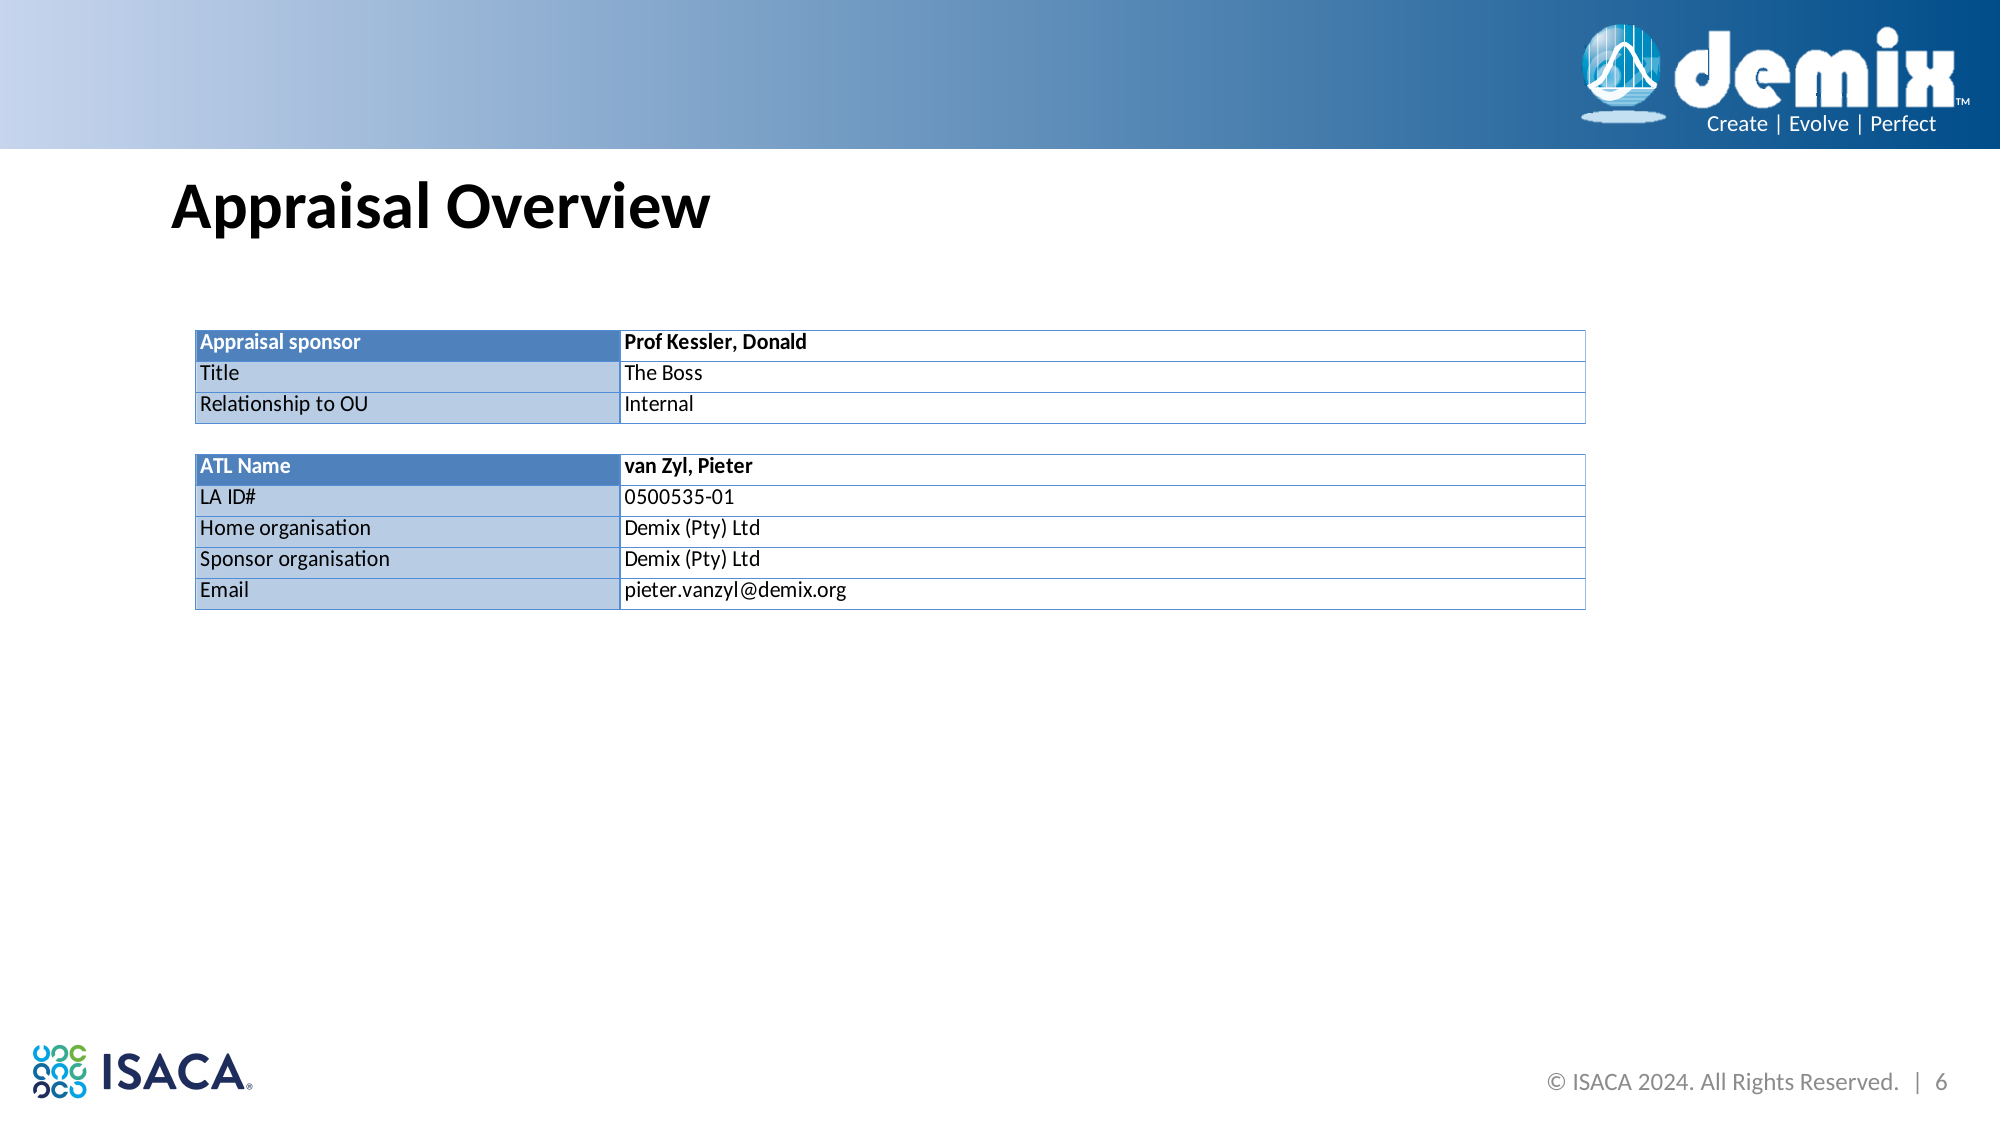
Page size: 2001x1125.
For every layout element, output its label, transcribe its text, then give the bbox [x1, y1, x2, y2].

picture [1549, 3, 2000, 153]
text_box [194, 329, 1587, 611]
picture [29, 1043, 255, 1103]
title Appraisal Overview [156, 157, 1863, 257]
